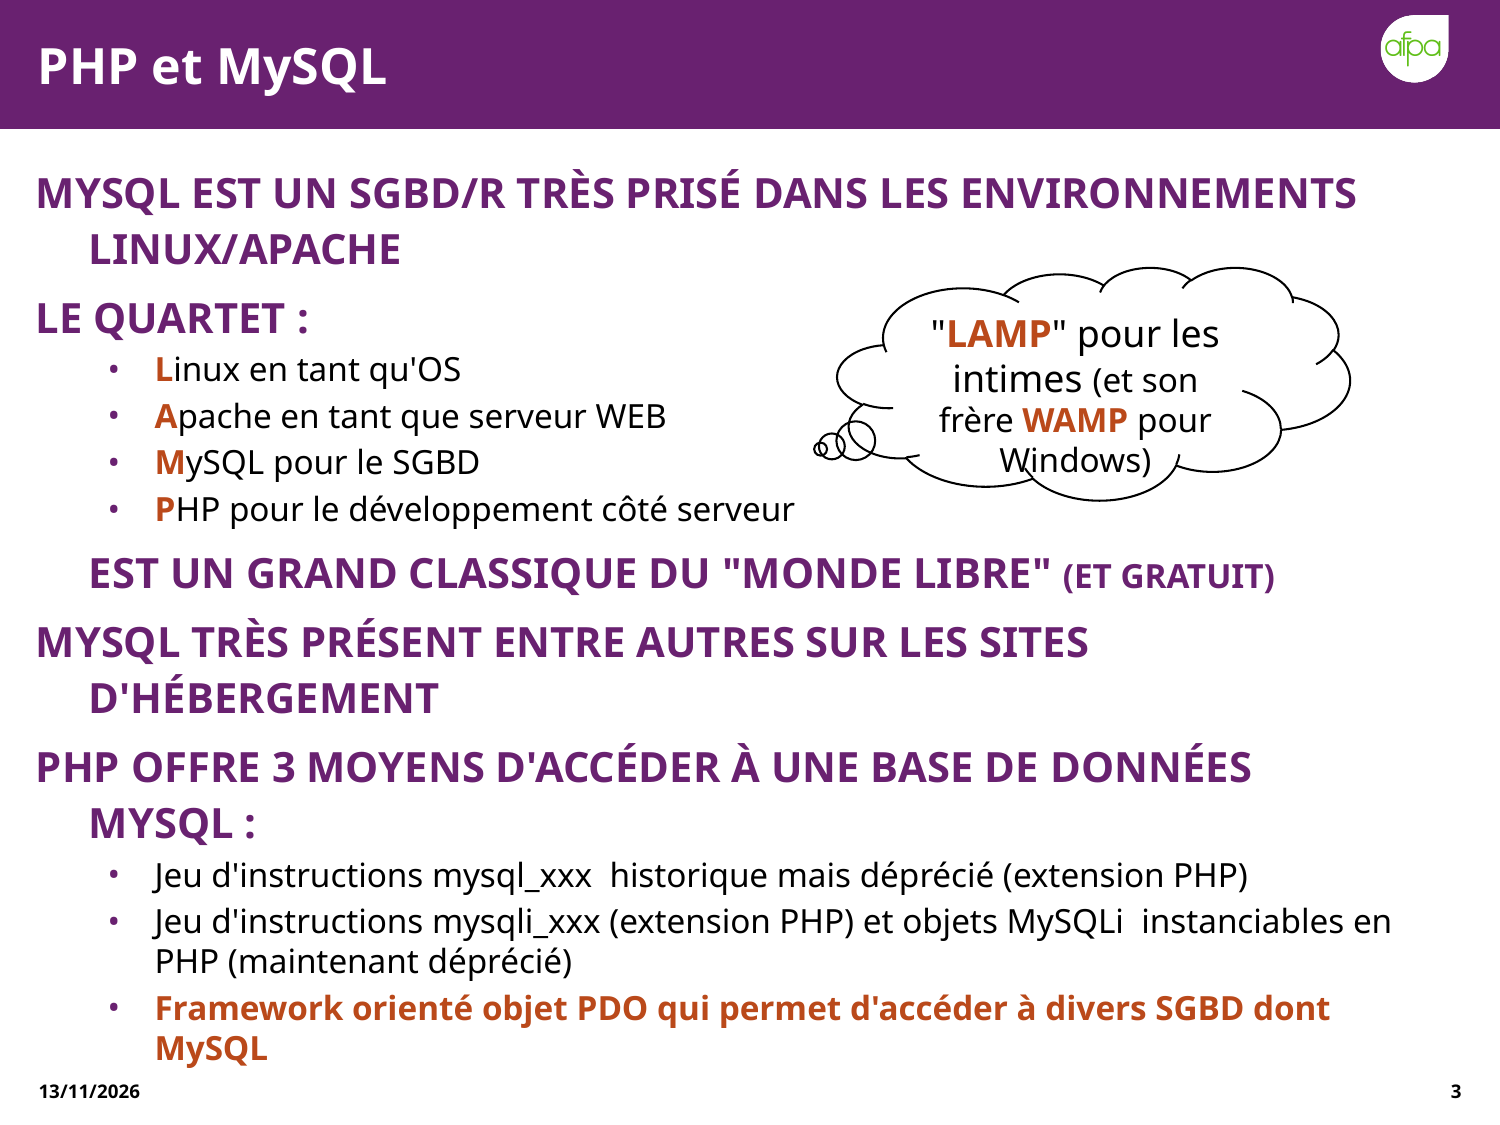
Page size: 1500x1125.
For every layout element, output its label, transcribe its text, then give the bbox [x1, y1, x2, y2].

slide_number 3 [997, 1053, 1477, 1114]
title PHP et MySQL [2, 0, 1339, 129]
text_box "LAMP" pour les intimes (et son frère WAMP pour Windows) [814, 267, 1351, 501]
picture [1379, 2, 1461, 95]
list MySQL est un SGBD/R très prisé dans les environnements Linux/Apache Le quartet : Linux en tant qu'OS Apache en tant que serveur WEB MySQL pour le SGBD PHP pour le développement côté serveur est un grand classique du "monde libre" (et gratuit) MySQL très présent entre autres sur les sites d'hébergement PHP offre 3 moyens d'accéder à une base de données MySQL : Jeu d'instructions mysql_xxx historique mais déprécié (extension PHP) Jeu d'instructions mysqli_xxx (extension PHP) et objets MySQLi instanciables en PHP (maintenant déprécié) Framework orienté objet PDO qui permet d'accéder à divers SGBD dont MySQL [17, 153, 1442, 1059]
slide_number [23, 1053, 200, 1114]
